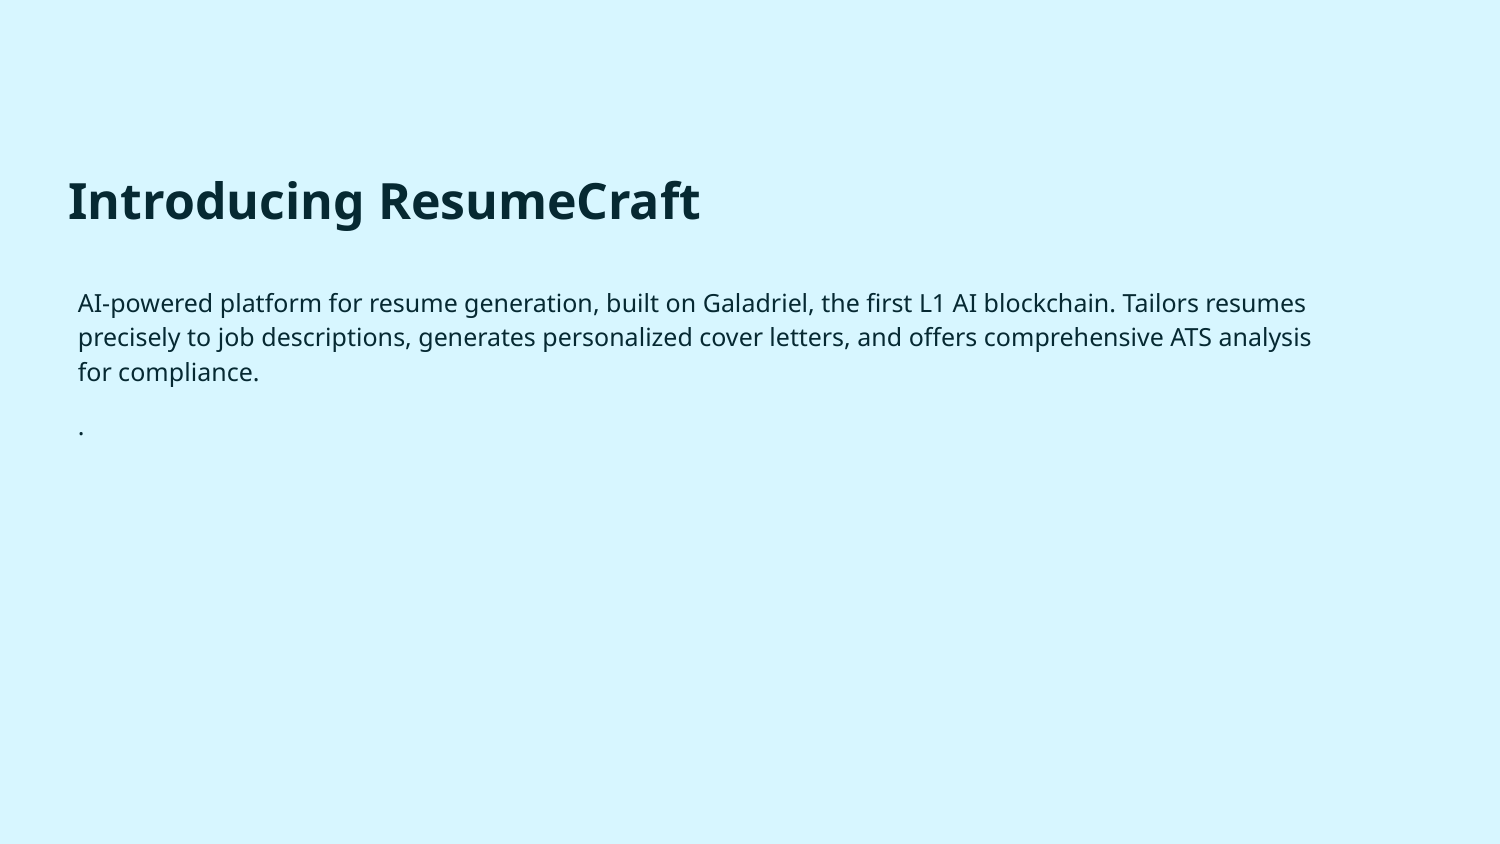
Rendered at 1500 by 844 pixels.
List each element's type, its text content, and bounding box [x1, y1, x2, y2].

subtitle AI-powered platform for resume generation, built on Galadriel, the first L1 AI blockchain. Tailors resumes precisely to job descriptions, generates personalized cover letters, and offers comprehensive ATS analysis for compliance. . [62, 267, 1335, 335]
title Introducing ResumeCraft [62, 147, 1335, 253]
